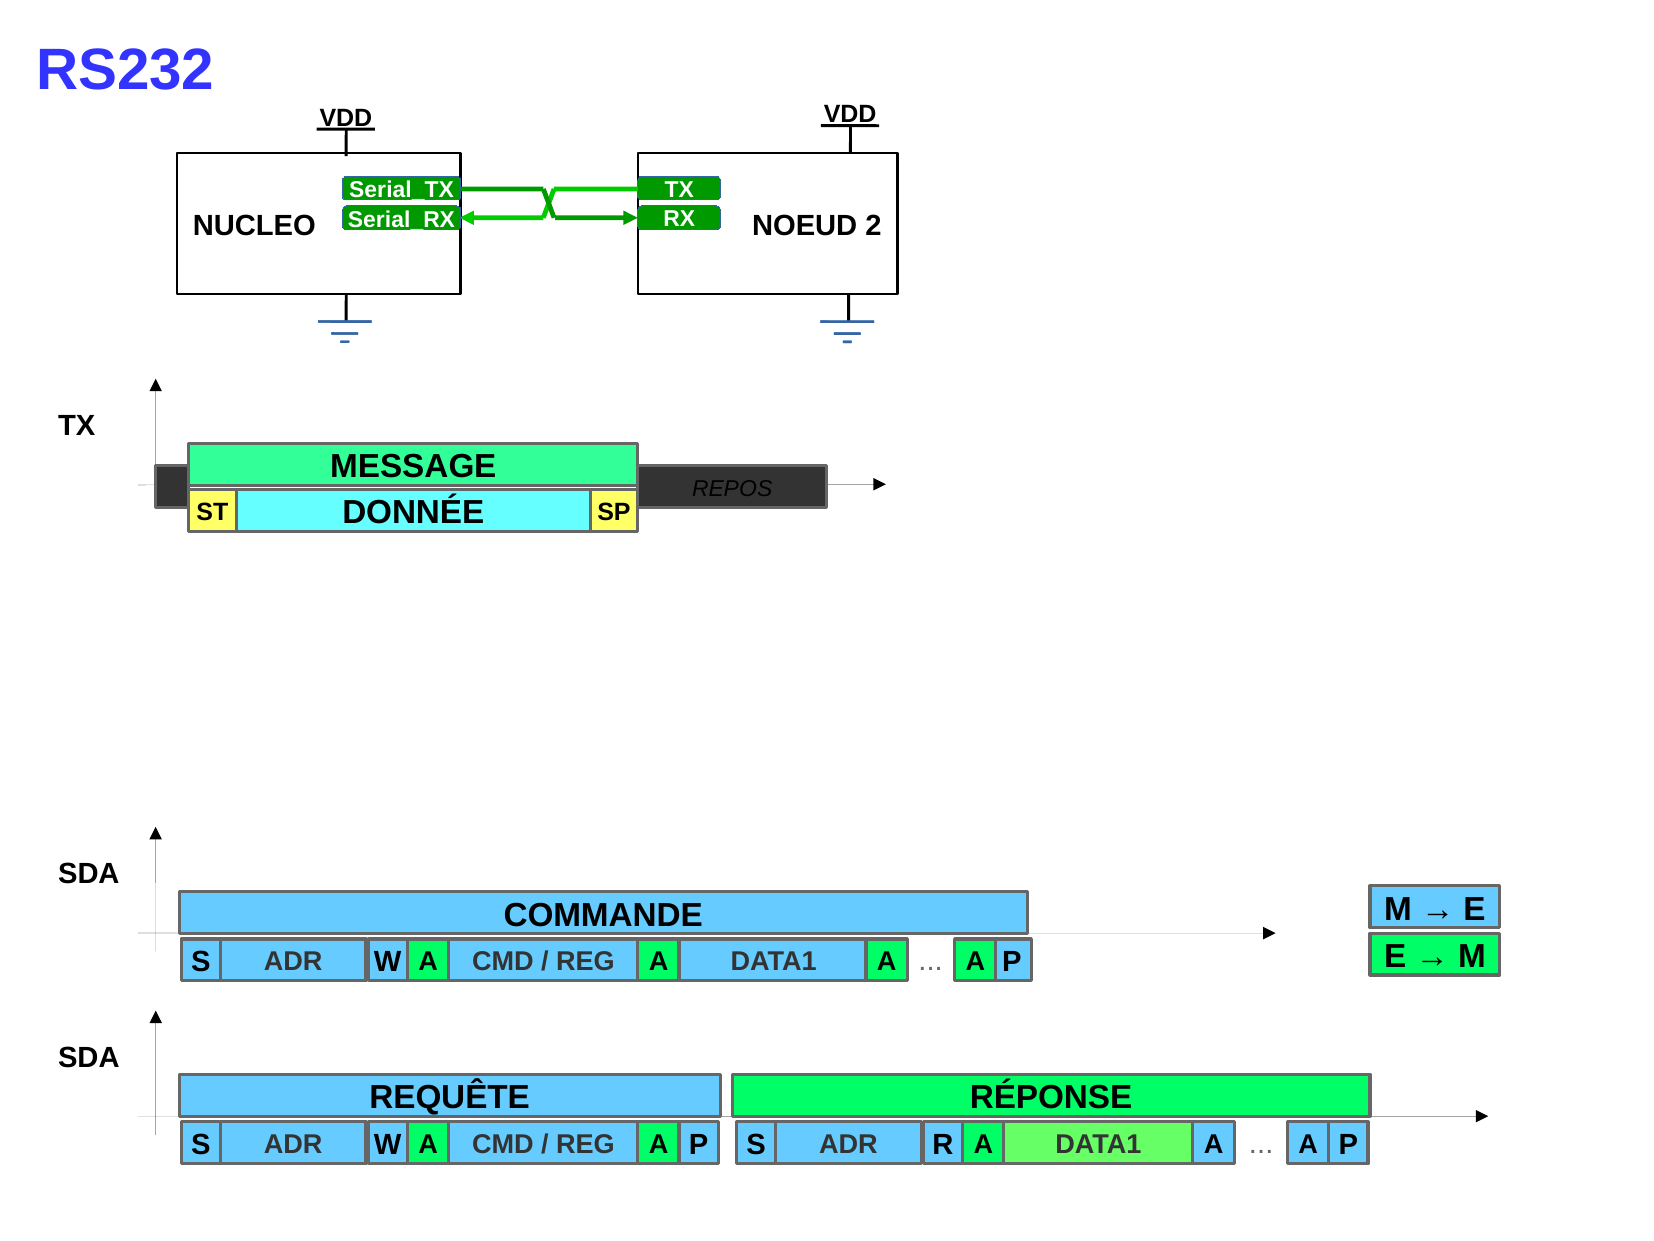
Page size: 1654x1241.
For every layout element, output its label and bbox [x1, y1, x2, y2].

text_box [137, 826, 1276, 982]
text_box [21, 23, 898, 320]
text_box [43, 399, 137, 447]
text_box [181, 938, 367, 981]
text_box [368, 1121, 719, 1164]
text_box [1370, 933, 1500, 976]
text_box [43, 1031, 137, 1079]
text_box [137, 1010, 1489, 1165]
text_box [736, 1121, 922, 1164]
text_box [137, 378, 886, 532]
text_box [820, 321, 875, 343]
text_box [181, 1121, 367, 1164]
text_box [1370, 885, 1500, 928]
text_box [317, 321, 372, 342]
text_box [43, 847, 137, 895]
